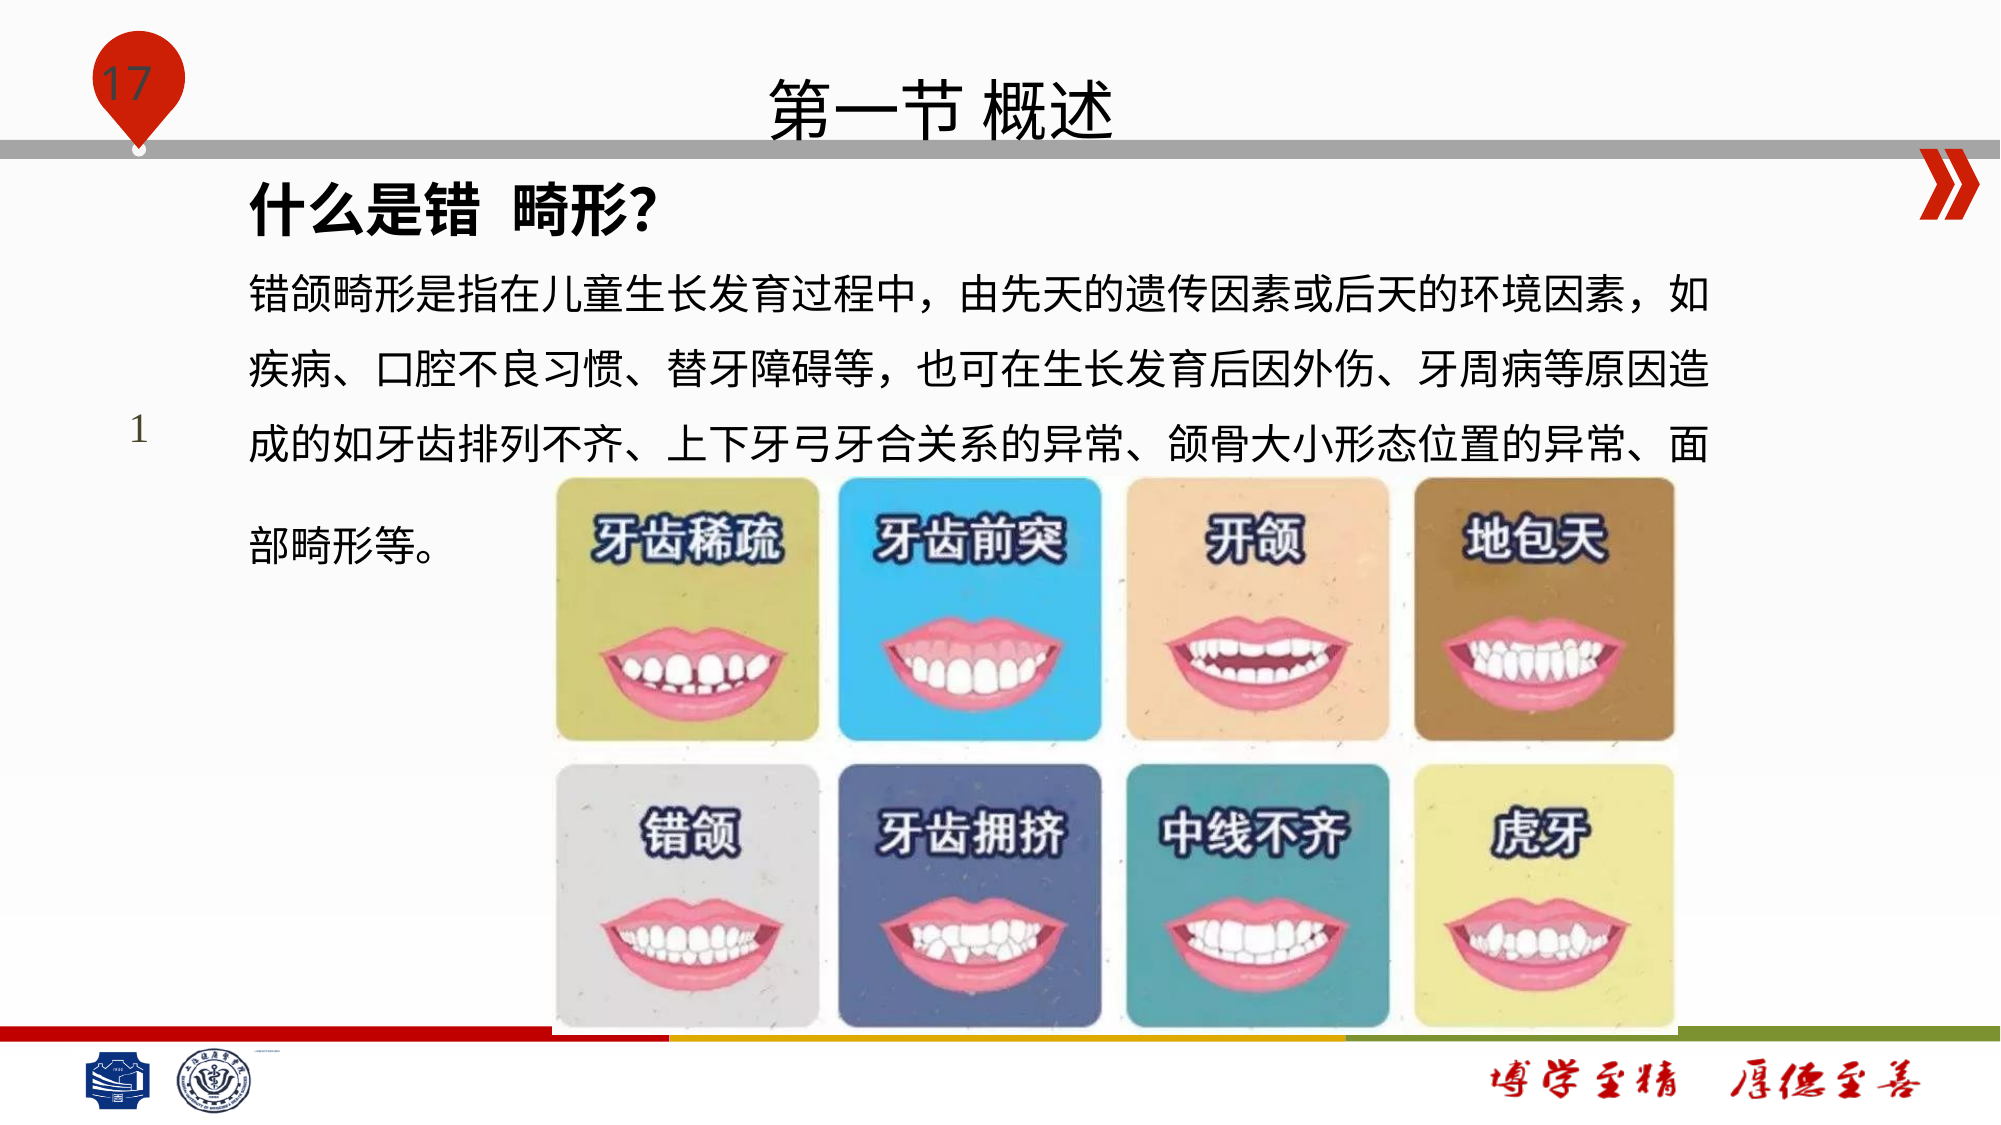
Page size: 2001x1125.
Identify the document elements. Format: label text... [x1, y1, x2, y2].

text_box 什么是错畸形？ 错颌畸形是指在儿童生长发育过程中，由先天的遗传因素或后天的环境因素，如疾病、口腔不良习惯、替牙障碍等，也可在生长发育后因外伤、牙周病等原因造成的如牙齿排列不齐、上下牙弓牙合关系的异常、颌骨大小形态位置的异常、面部畸形等。 [234, 130, 1766, 581]
text_box 1 [120, 367, 1732, 535]
picture [552, 475, 1678, 1035]
text_box [78, 364, 1608, 448]
picture [1458, 1043, 1955, 1124]
picture [70, 1042, 260, 1121]
title 第一节 概述 [78, 61, 1804, 280]
